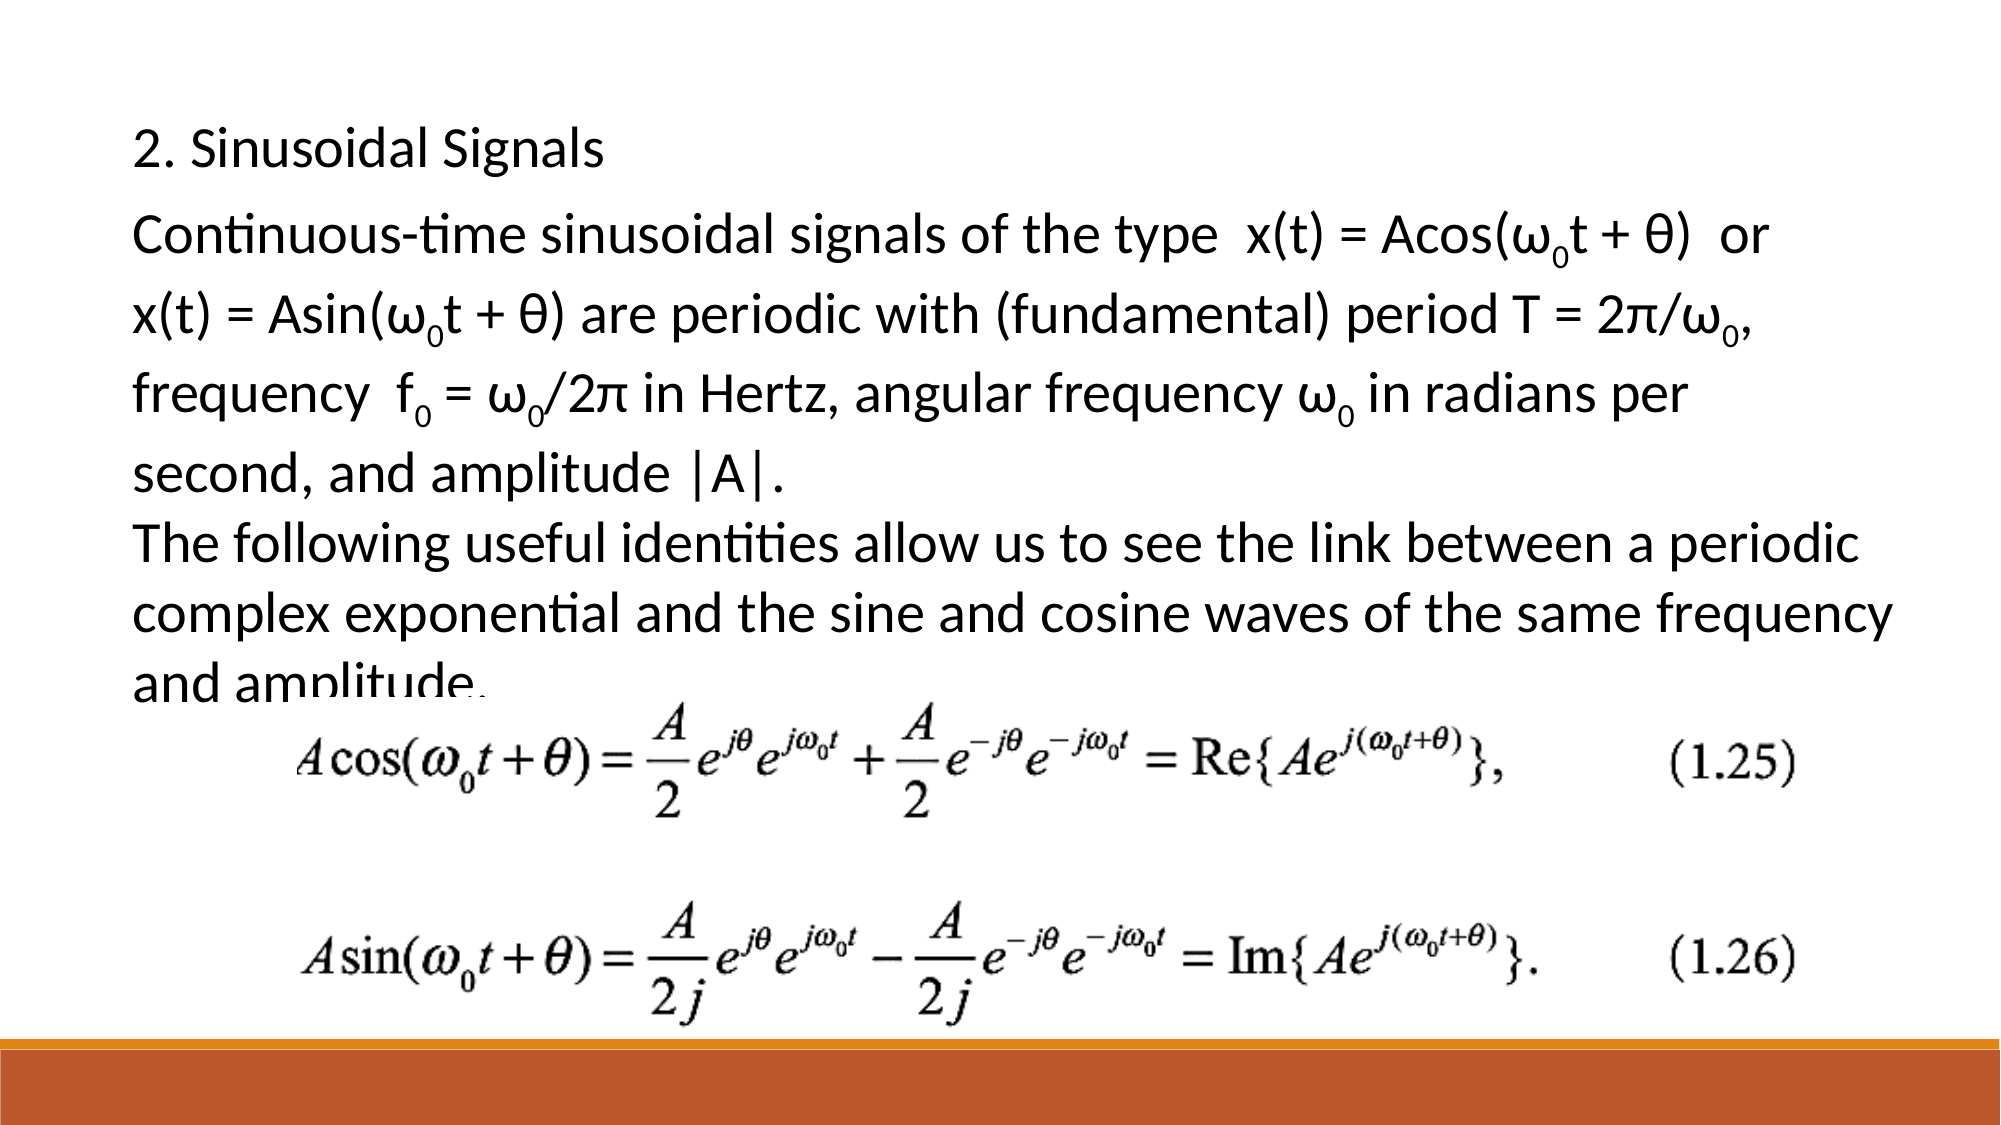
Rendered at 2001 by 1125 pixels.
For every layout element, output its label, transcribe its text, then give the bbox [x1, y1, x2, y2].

picture [296, 697, 1801, 1036]
text_box Continuous-time sinusoidal signals of the type x(t) = Acos(ω0t + θ) or x(t) = Asin(ω0t + θ) are periodic with (fundamental) period T = 2π/ω0, frequency f0 = ω0/2π in Hertz, angular frequency ω0 in radians per second, and amplitude |A|. The following useful identities allow us to see the link between a periodic complex exponential and the sine and cosine waves of the same frequency and amplitude. [117, 187, 1915, 722]
text_box 2. Sinusoidal Signals [117, 101, 1118, 187]
